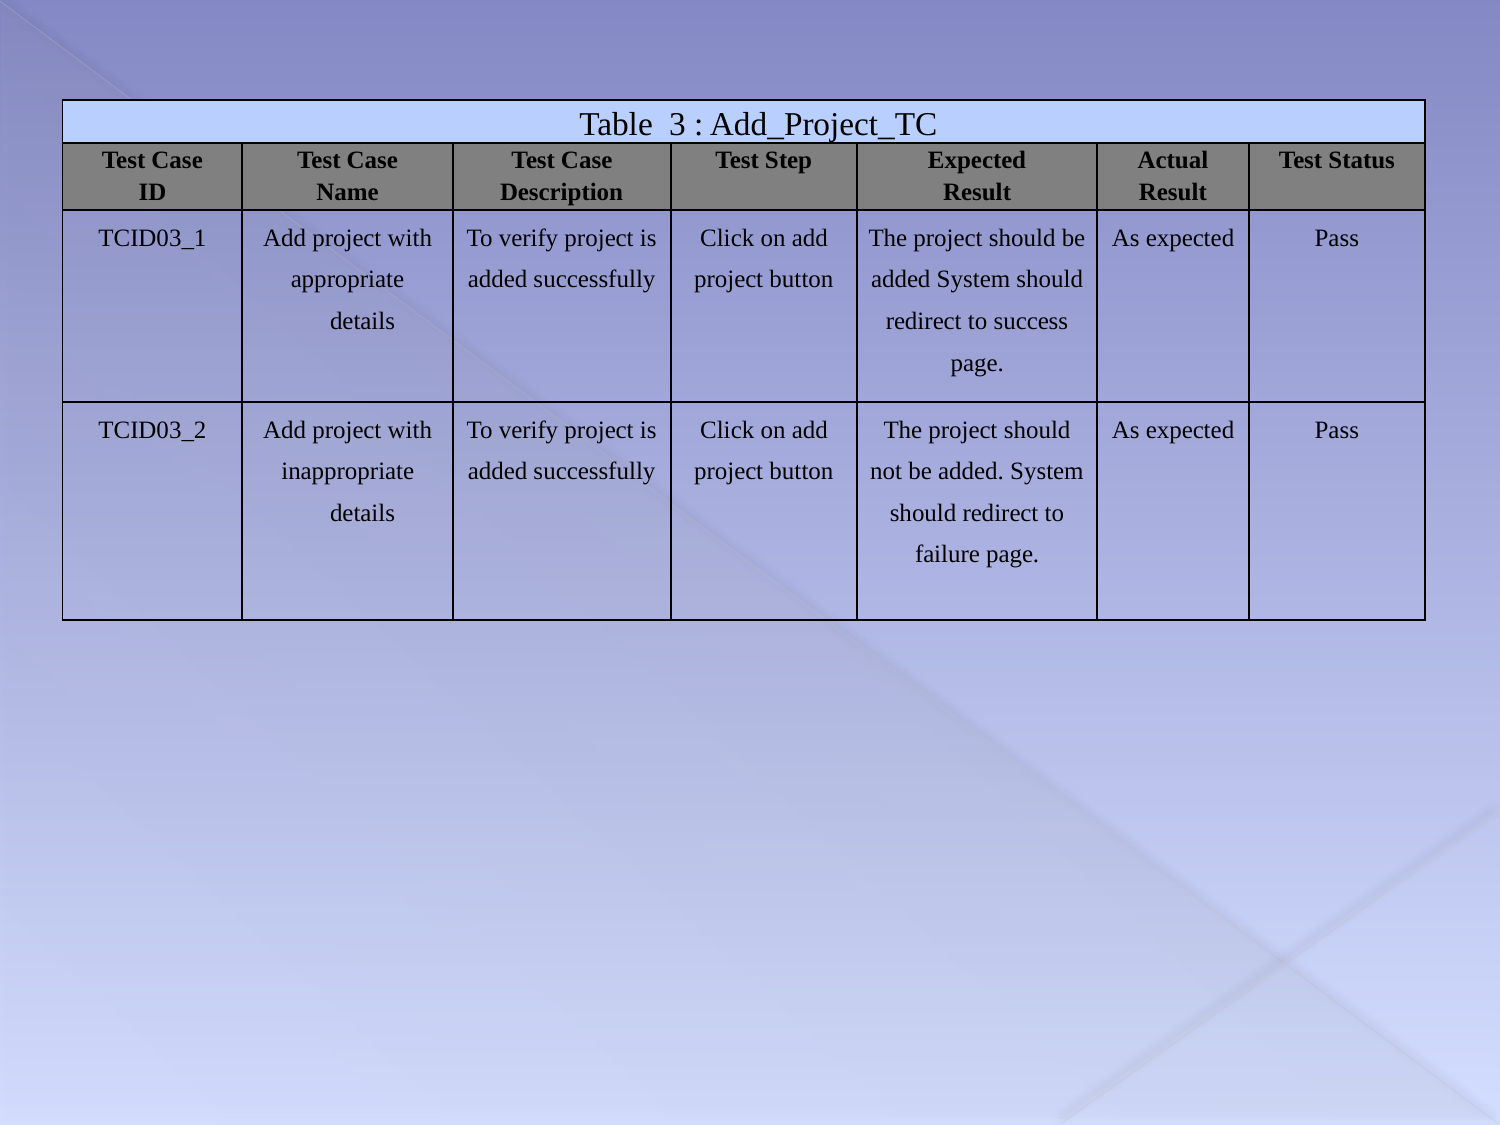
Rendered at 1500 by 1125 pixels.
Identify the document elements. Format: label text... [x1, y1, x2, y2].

table_cell Click on add project button [672, 403, 856, 619]
table_cell As expected [1098, 403, 1248, 619]
table_cell The project should not be added. System should redirect to failure page. [858, 403, 1096, 619]
table_cell Click on add project button [672, 211, 856, 401]
table_cell Actual Result [1098, 144, 1248, 209]
table_cell Pass [1250, 403, 1424, 619]
table_cell Add project with inappropriate details [243, 403, 452, 619]
table_cell TCID03_1 [63, 211, 241, 401]
table_cell Expected Result [858, 144, 1096, 209]
table_header Table 3 : Add_Project_TC [63, 101, 1424, 142]
table_cell The project should be added System should redirect to success page. [858, 211, 1096, 401]
table_cell Test Case Description [454, 144, 670, 209]
table_cell To verify project is added successfully [454, 211, 670, 401]
table_cell Pass [1250, 211, 1424, 401]
table_cell Test Case Name [243, 144, 452, 209]
table_cell To verify project is added successfully [454, 403, 670, 619]
table_cell Add project with appropriate details [243, 211, 452, 401]
table_cell TCID03_2 [63, 403, 241, 619]
table_cell Test Step [672, 144, 856, 209]
table_cell As expected [1098, 211, 1248, 401]
table_cell Test Status [1250, 144, 1424, 209]
table_cell Test Case ID [63, 144, 241, 209]
